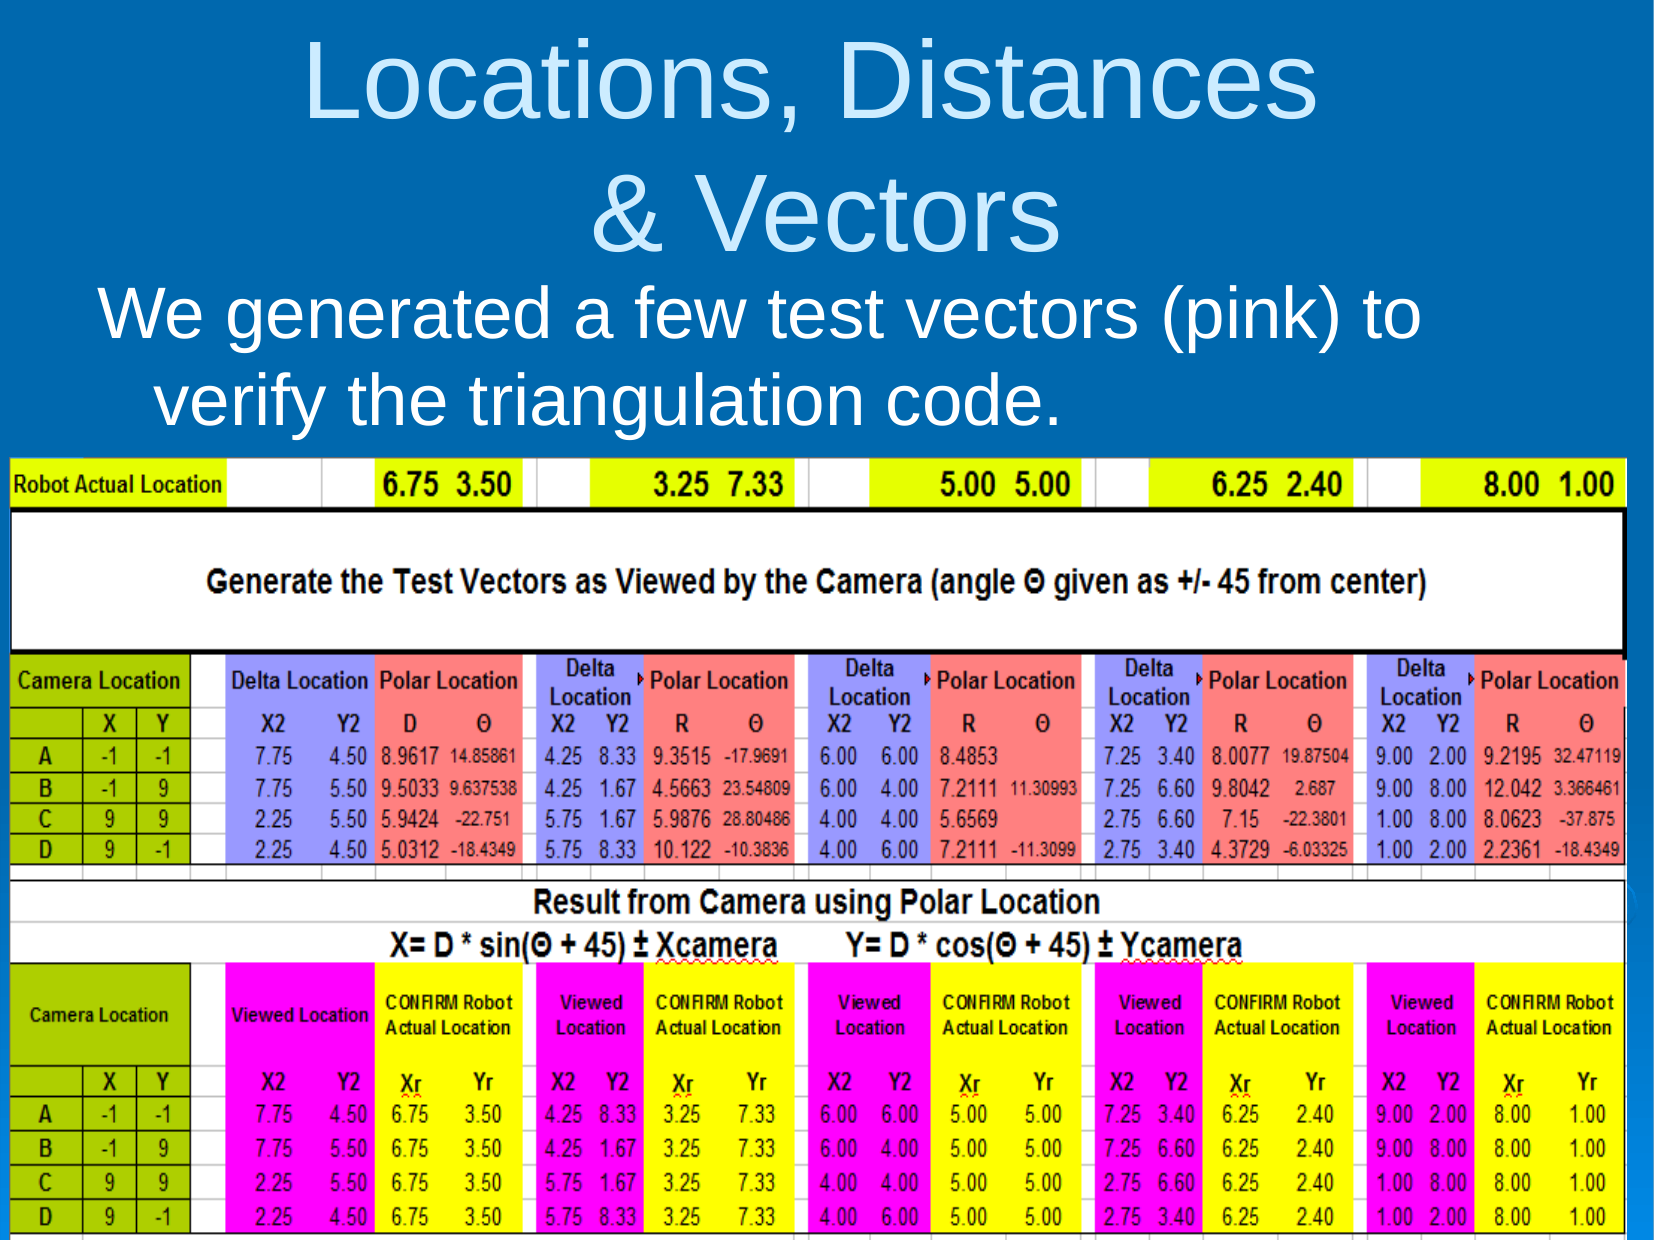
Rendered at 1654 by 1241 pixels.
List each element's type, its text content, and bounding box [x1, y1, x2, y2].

title Locations, Distances & Vectors [82, 0, 1571, 257]
picture [9, 457, 1627, 1241]
list We generated a few test vectors (pink) to verify the triangulation code. [82, 257, 1571, 457]
